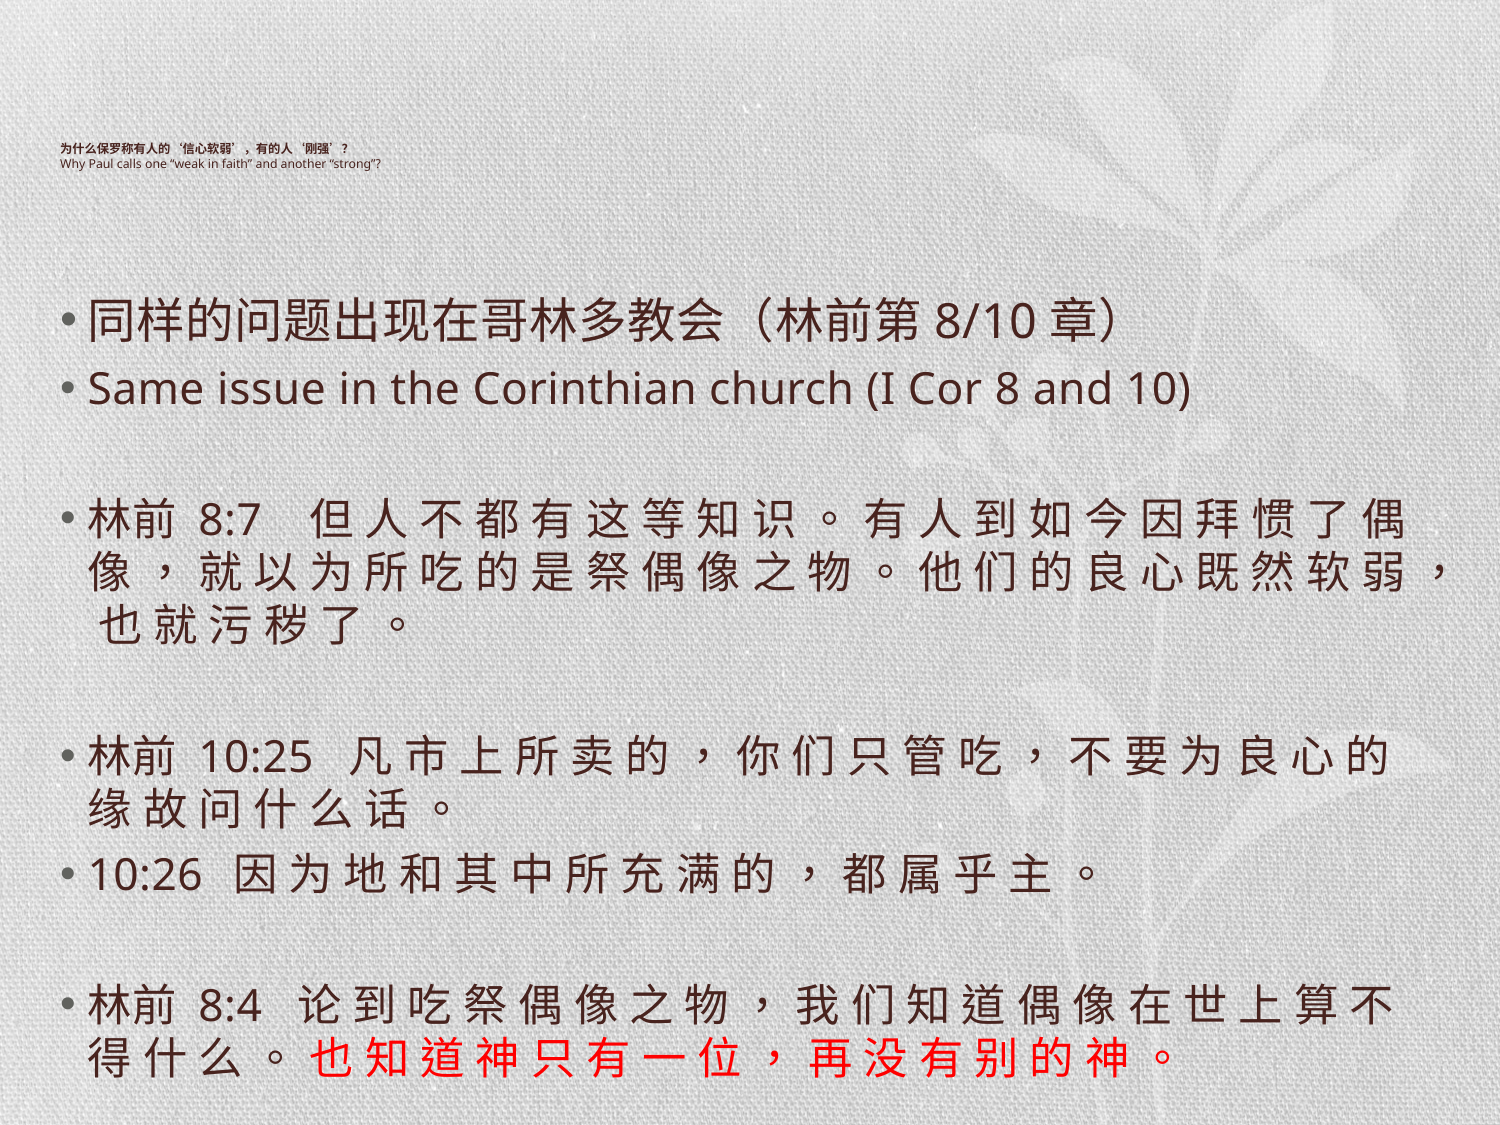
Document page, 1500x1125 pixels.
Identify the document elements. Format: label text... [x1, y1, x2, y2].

title 为什么保罗称有人的‘信心软弱’，有的人‘刚强’？ Why Paul calls one “weak in faith” and another “strong”? [45, 0, 1500, 179]
text_box [45, 529, 1455, 590]
list 同样的问题出现在哥林多教会（林前第8/10章） Same issue in the Corinthian church (I Cor 8 and 10) 林前 8:7 但 人 不 都 有 这 等 知 识 。 有 人 到 如 今 因 拜 惯 了 偶 像 ， 就 以 为 所 吃 的 是 祭 偶 像 之 物 。 他 们 的 良 心 既 然 软 弱 ， 也 就 污 秽 了 。 林前 10:25 凡 市 上 所 卖 的 ， 你 们 只 管 吃 ， 不 要 为 良 心 的 缘 故 问 什 么 话 。 10:26 因 为 地 和 其 中 所 充 满 的 ， 都 属 乎 主 。 林前 8:4 论 到 吃 祭 偶 像 之 物 ， 我 们 知 道 偶 像 在 世 上 算 不 得 什 么 。 也 知 道 神 只 有 一 位 ， 再 没 有 别 的 神 。 [45, 282, 1456, 1093]
text_box [374, 441, 1125, 501]
